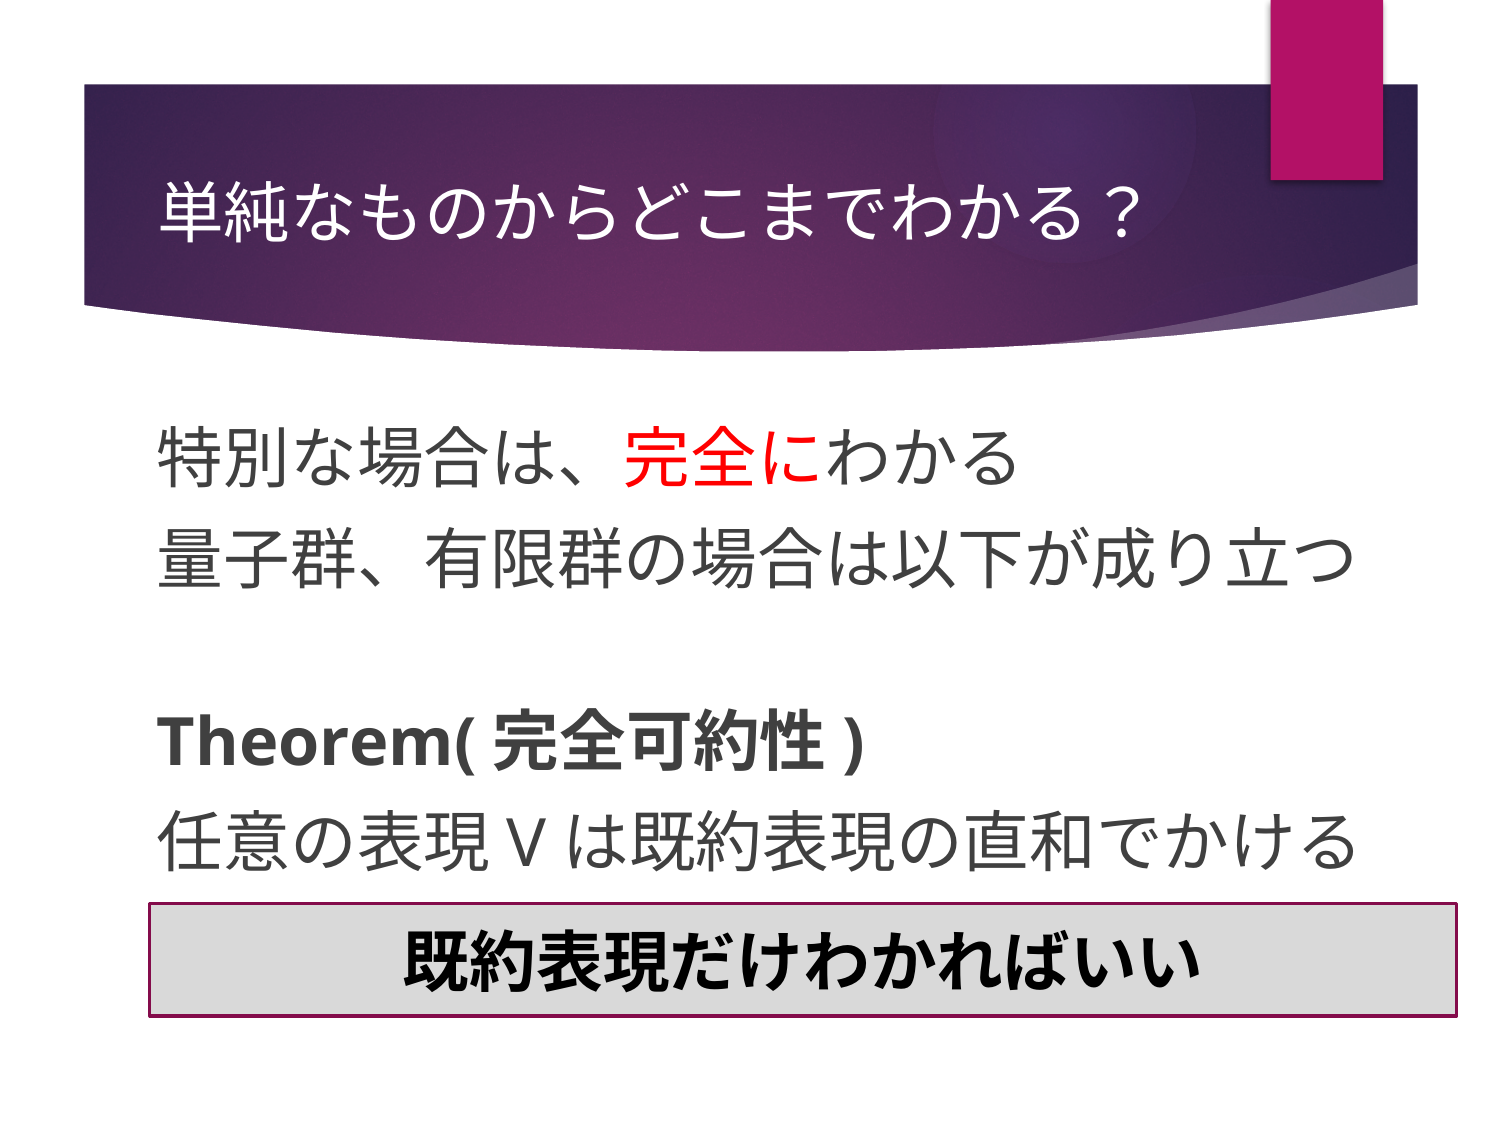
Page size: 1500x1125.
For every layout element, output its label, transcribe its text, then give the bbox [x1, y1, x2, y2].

list 特別な場合は、完全にわかる 量子群、有限群の場合は以下が成り立つ Theorem(完全可約性) 任意の表現Vは既約表現の直和でかける [141, 408, 1429, 988]
title 単純なものからどこまでわかる？ [142, 152, 1183, 269]
text_box 既約表現だけわかればいい [148, 902, 1458, 1018]
